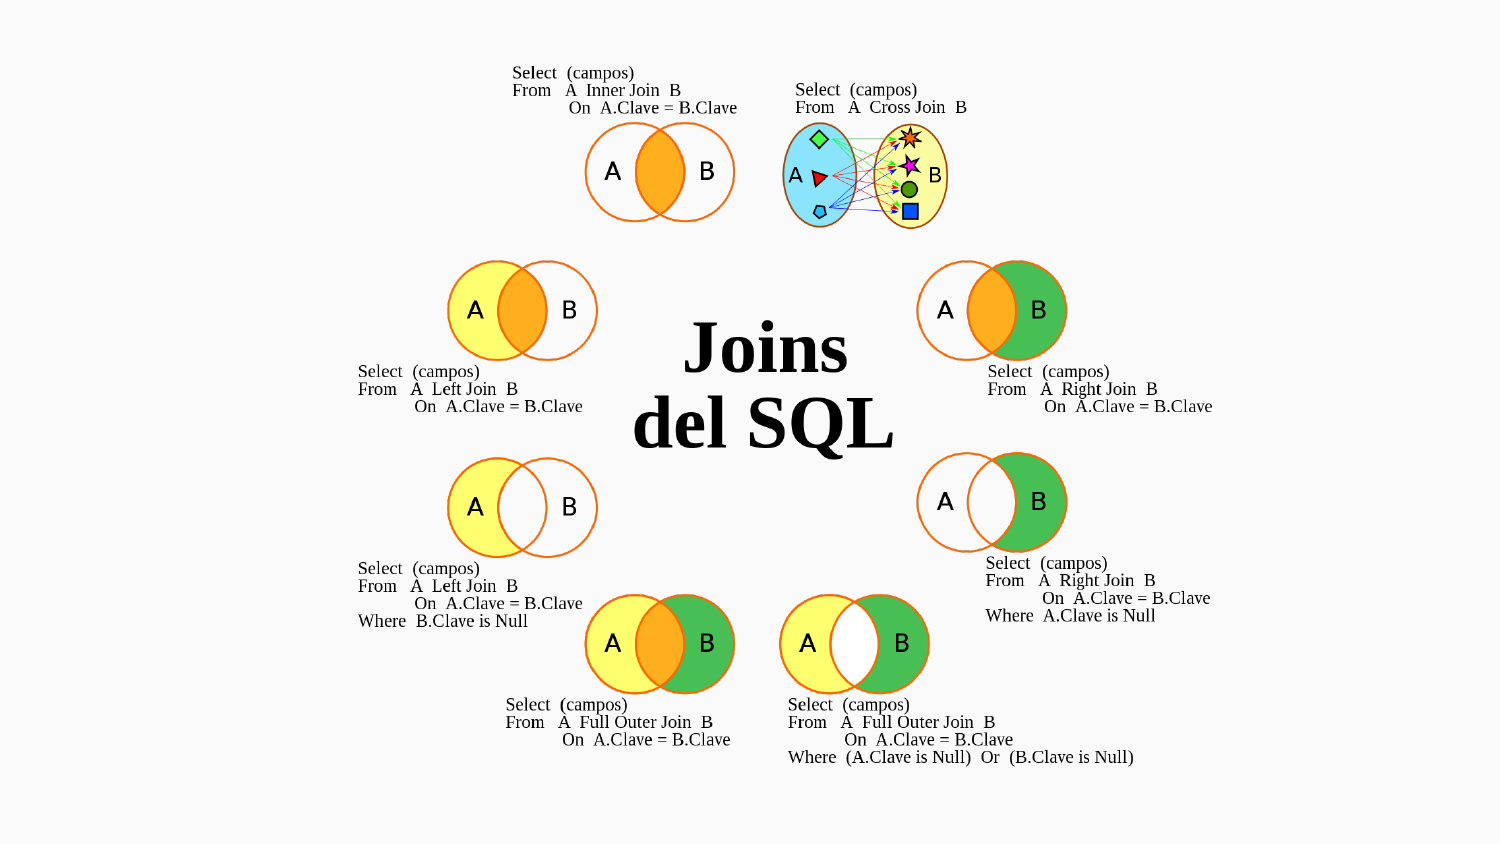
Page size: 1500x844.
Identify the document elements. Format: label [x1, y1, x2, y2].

picture [354, 59, 1217, 768]
